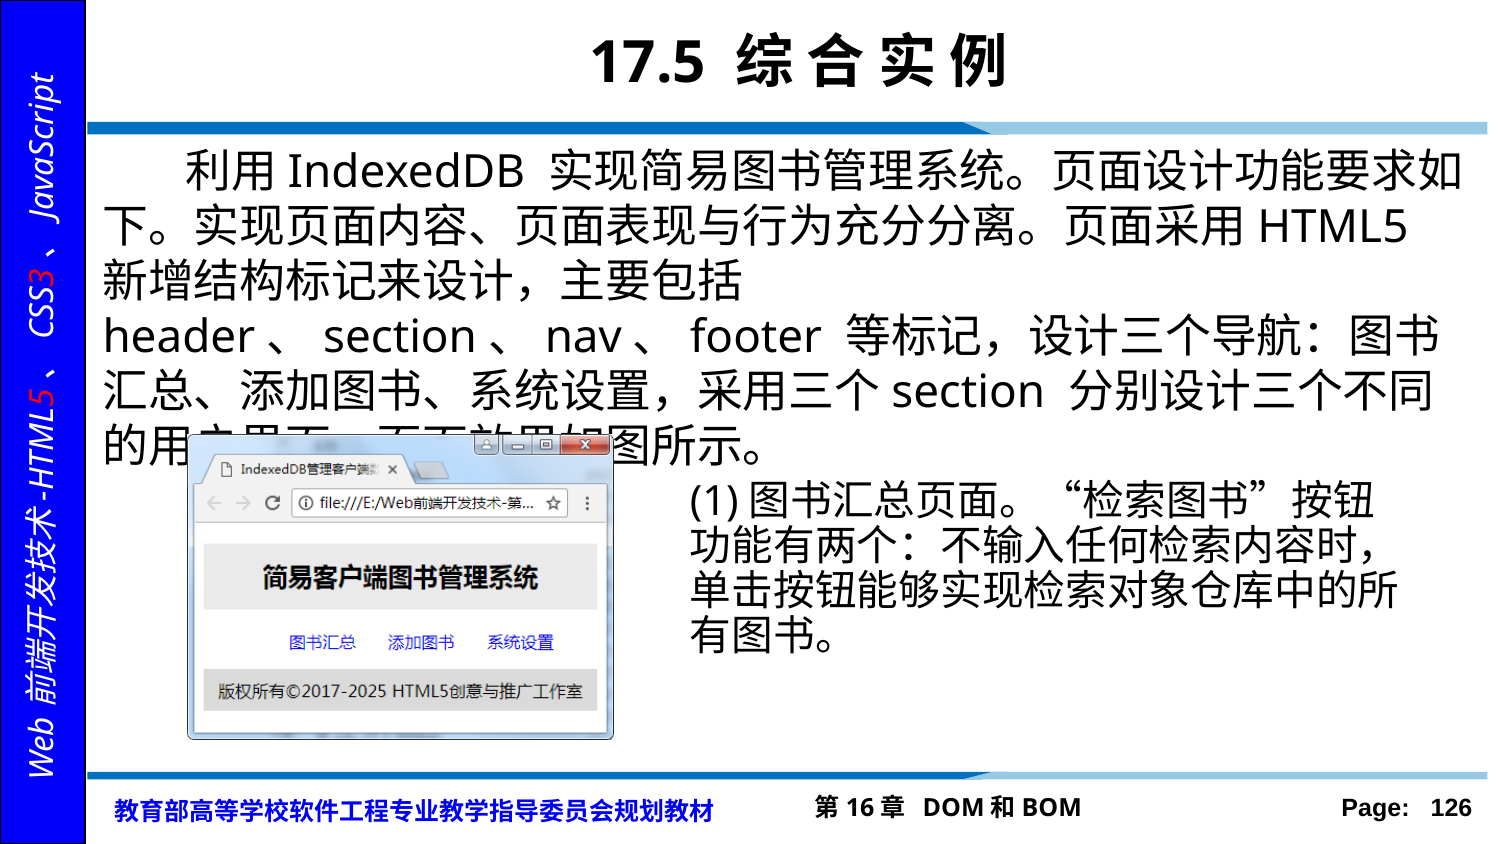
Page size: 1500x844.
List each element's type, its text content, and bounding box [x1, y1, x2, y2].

list 利用IndexedDB 实现简易图书管理系统。页面设计功能要求如下。实现页面内容、页面表现与行为充分分离。页面采用HTML5 新增结构标记来设计，主要包括header、section、nav、footer 等标记，设计三个导航：图书汇总、添加图书、系统设置，采用三个section 分别设计三个不同的用户界面，页面效果如图所示。 [86, 133, 1484, 435]
text_box (1)图书汇总页面。“检索图书”按钮功能有两个：不输入任何检索内容时，单击按钮能够实现检索对象仓库中的所有图书。 [674, 471, 1425, 667]
picture [187, 434, 615, 741]
title 17.5 综 合 实 例 [161, 11, 1436, 106]
